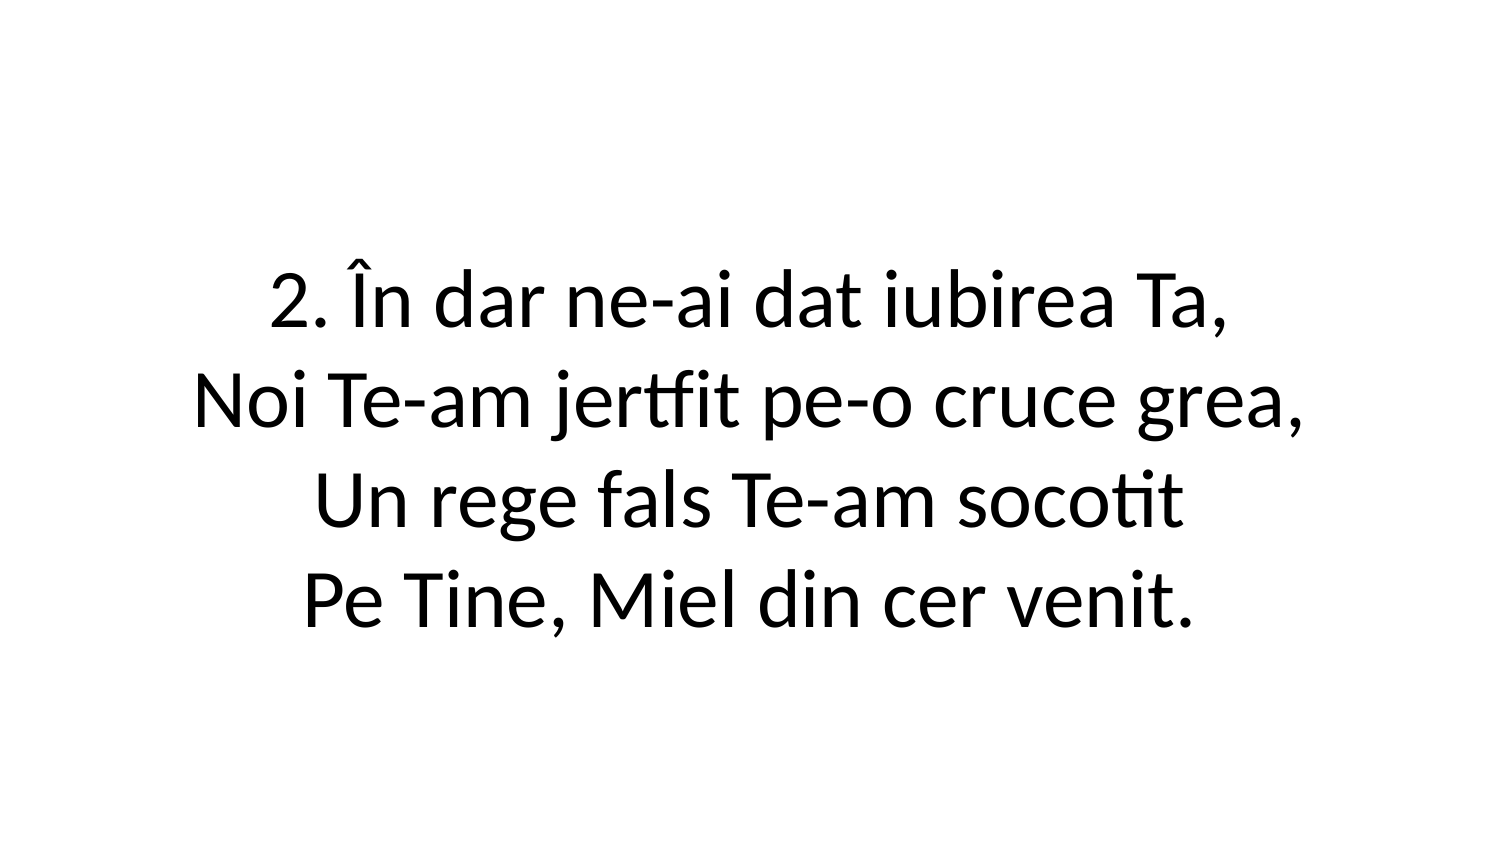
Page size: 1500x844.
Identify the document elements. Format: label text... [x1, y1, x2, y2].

text_box 2. În dar ne-ai dat iubirea Ta, Noi Te-am jertfit pe-o cruce grea, Un rege fals Te-am socotit Pe Tine, Miel din cer venit. [177, 192, 1323, 652]
